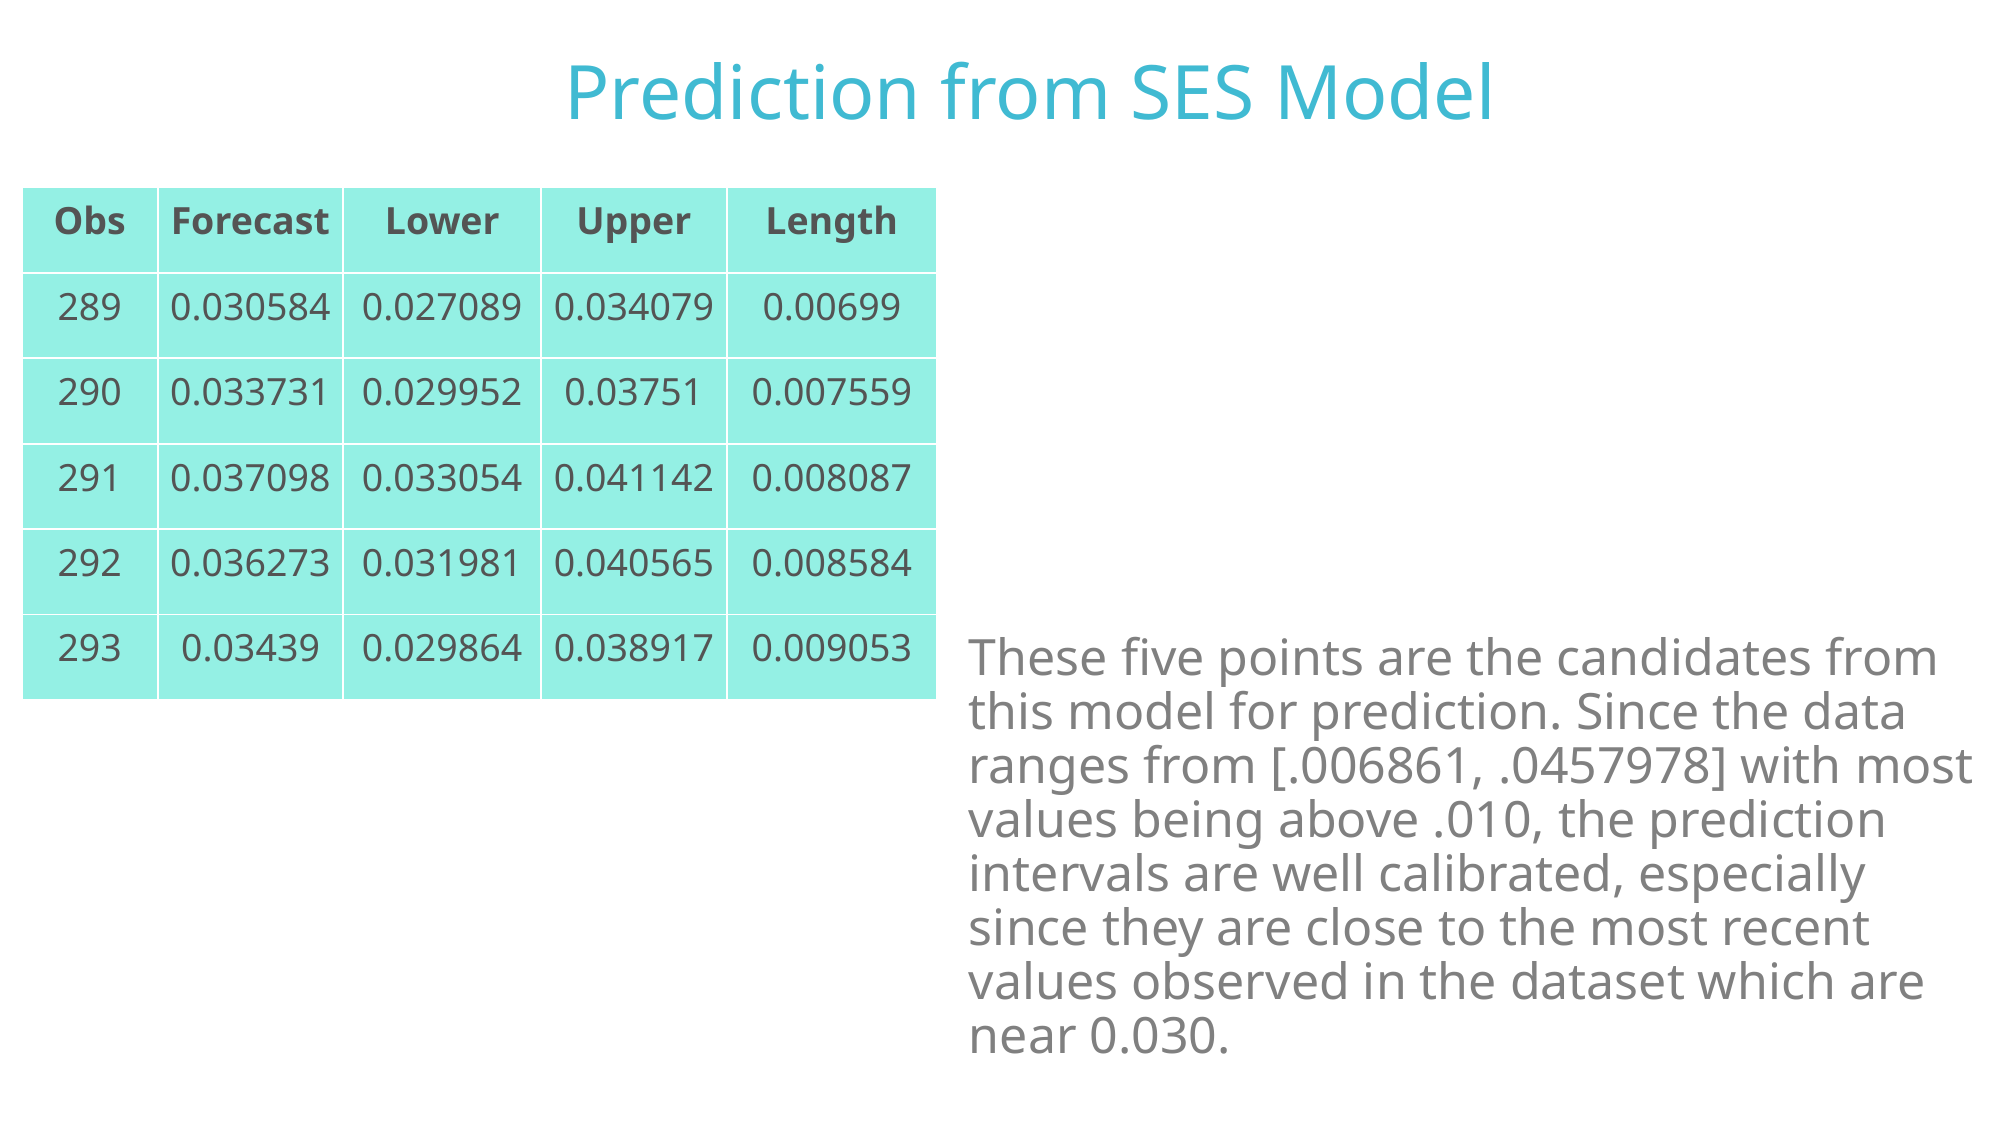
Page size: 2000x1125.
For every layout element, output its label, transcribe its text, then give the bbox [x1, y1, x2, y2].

table_cell 0.008087 [728, 445, 936, 528]
table_cell 0.007559 [728, 359, 936, 443]
table_header Length [728, 188, 936, 272]
table_cell 292 [23, 530, 157, 614]
table_cell 0.008584 [728, 530, 936, 614]
table_cell 0.030584 [159, 274, 342, 357]
table_header Lower [344, 188, 540, 272]
table_header Obs [23, 188, 157, 272]
table_cell 0.029864 [344, 615, 540, 699]
table_cell 0.036273 [159, 530, 342, 614]
table_cell 0.041142 [542, 445, 726, 528]
table_cell 0.009053 [728, 615, 936, 699]
table_cell 291 [23, 445, 157, 528]
table_cell 0.040565 [542, 530, 726, 614]
table_cell 293 [23, 615, 157, 699]
table_cell 0.029952 [344, 359, 540, 443]
table_cell 0.03751 [542, 359, 726, 443]
text_box Prediction from SES Model [549, 37, 1618, 172]
table_cell 289 [23, 274, 157, 357]
table_cell 0.033731 [159, 359, 342, 443]
table_header Forecast [159, 188, 342, 272]
text_box These five points are the candidates from this model for prediction. Since the data ranges from [.006861, .0457978] with most values being above .010, the prediction intervals are well calibrated, especially since they are close to the most recent values observed in the dataset which are near 0.030. [946, 624, 1997, 1100]
table_cell 0.037098 [159, 445, 342, 528]
table_cell 0.00699 [728, 274, 936, 357]
table_cell 290 [23, 359, 157, 443]
table_cell 0.038917 [542, 615, 726, 699]
table_cell 0.033054 [344, 445, 540, 528]
table_header Upper [542, 188, 726, 272]
table_cell 0.027089 [344, 274, 540, 357]
table_cell 0.034079 [542, 274, 726, 357]
table_cell 0.03439 [159, 615, 342, 699]
table_cell 0.031981 [344, 530, 540, 614]
